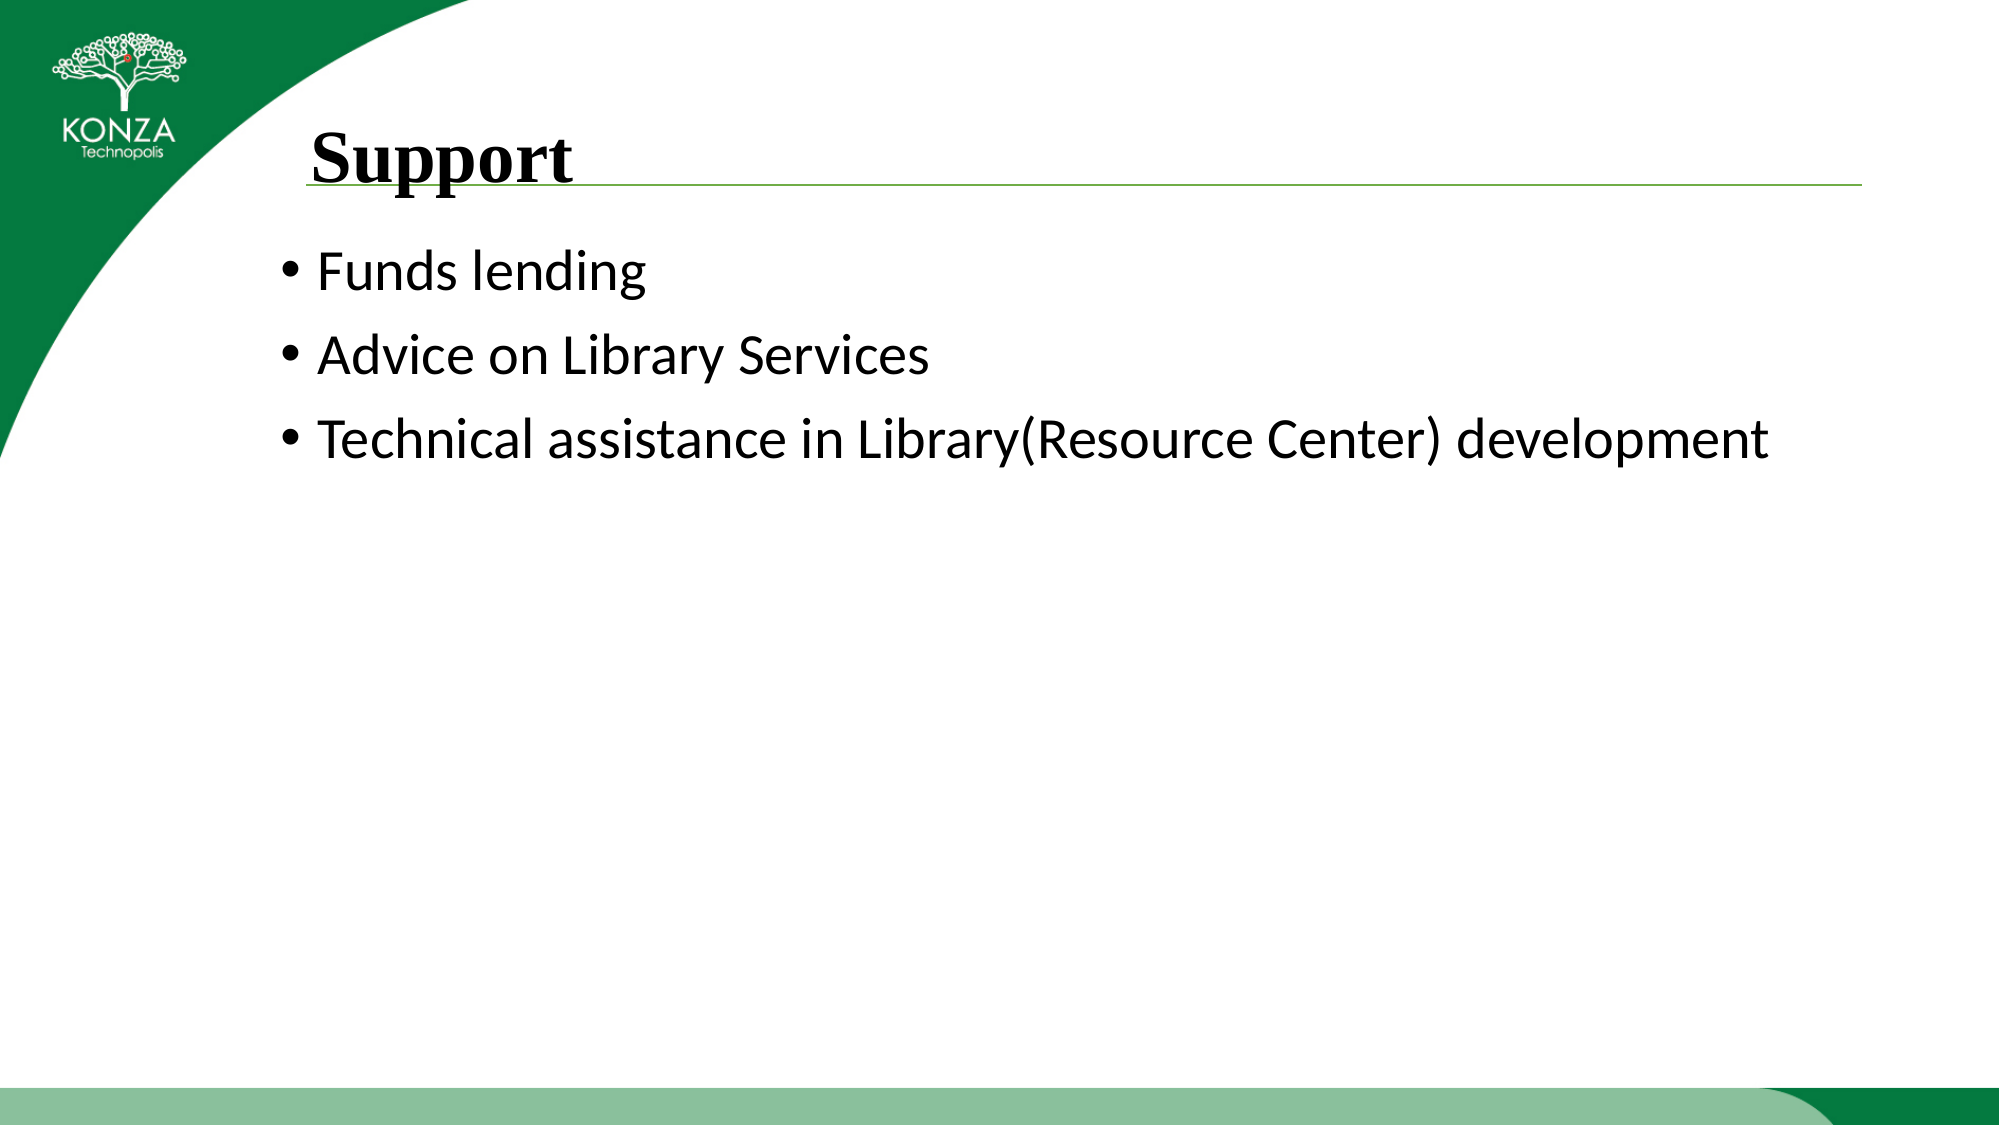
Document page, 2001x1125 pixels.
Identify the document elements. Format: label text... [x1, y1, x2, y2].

list Funds lending Advice on Library Services Technical assistance in Library(Resource Center) development [265, 233, 1863, 1014]
picture [0, 0, 1999, 1125]
title Support [295, 83, 1492, 233]
